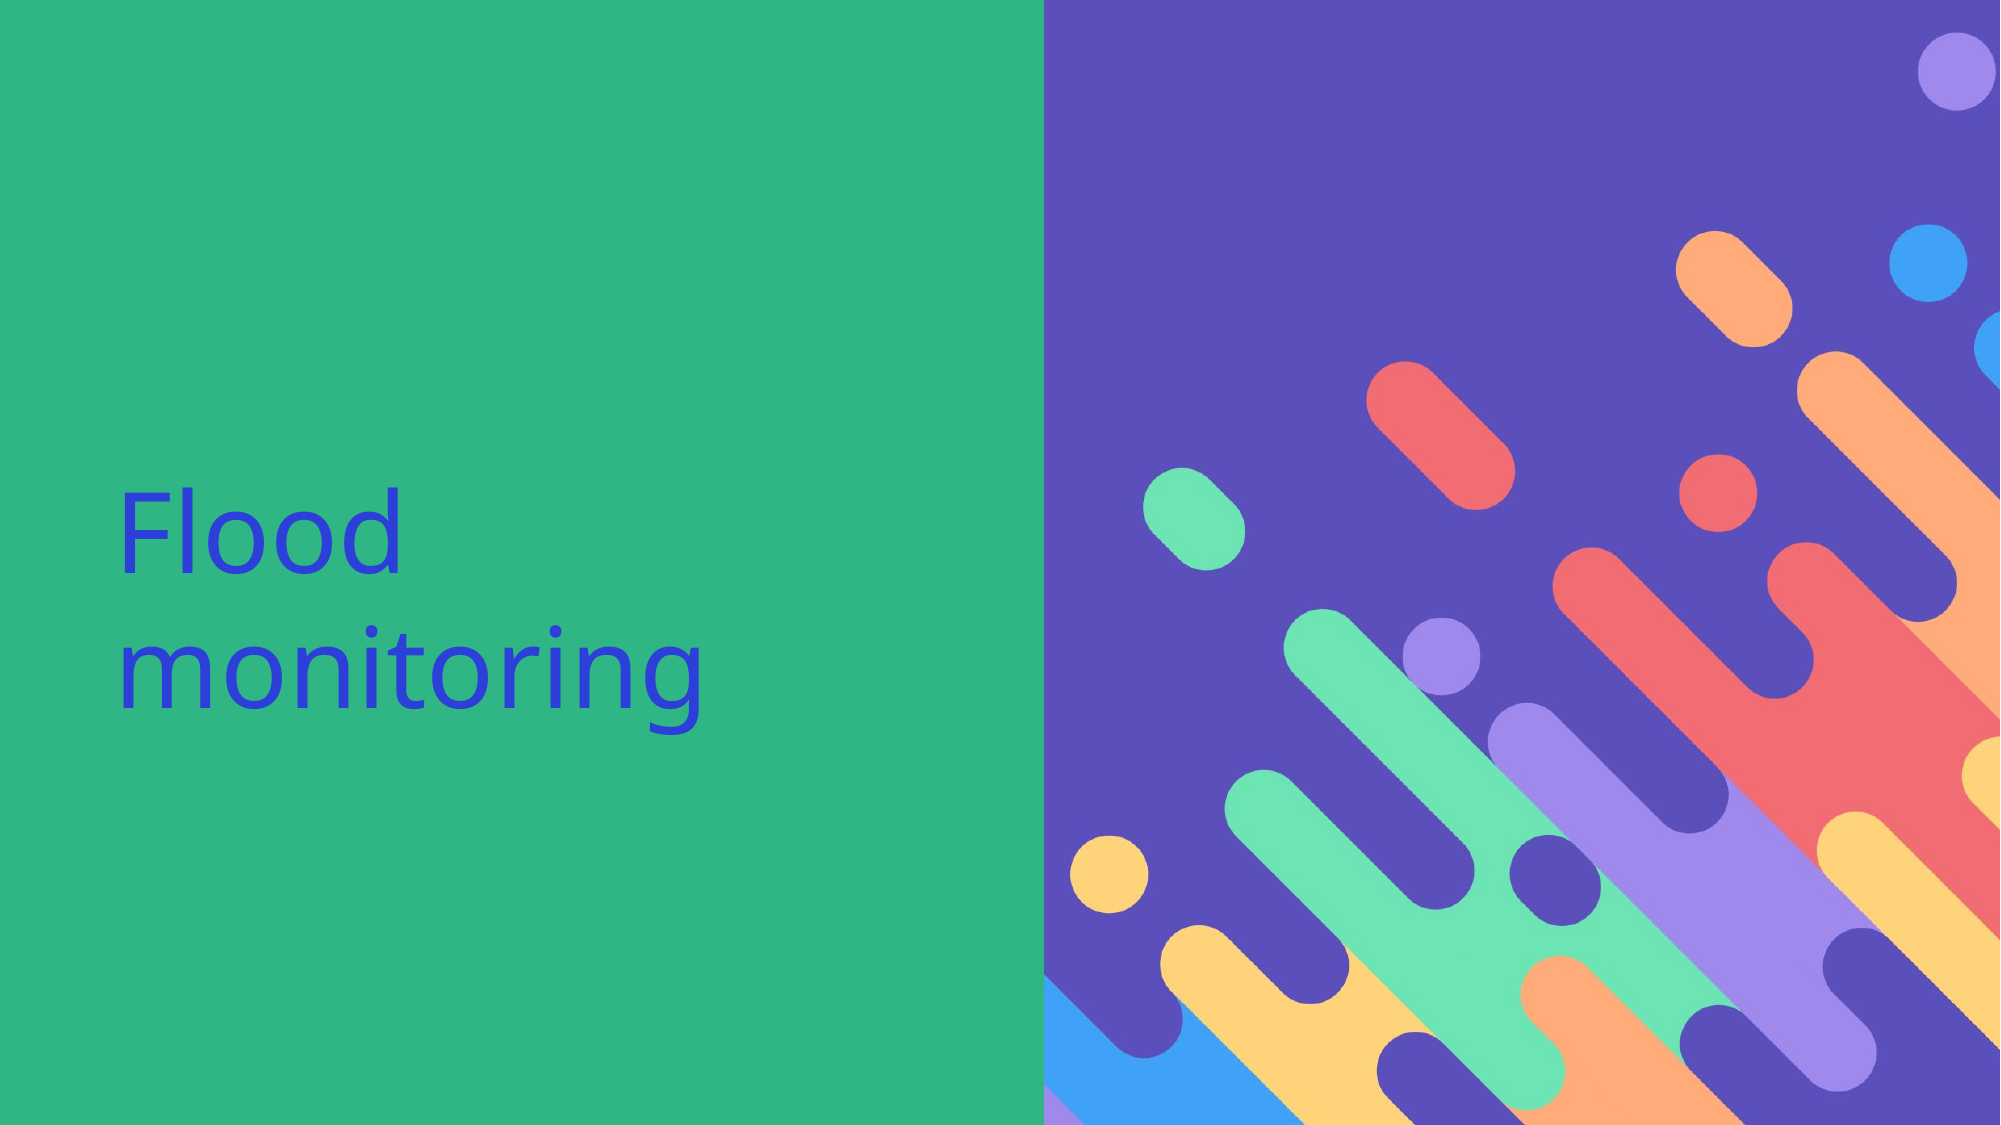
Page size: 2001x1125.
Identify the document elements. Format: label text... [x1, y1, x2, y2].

picture [1043, 0, 2000, 1125]
text_box [0, 0, 1043, 1125]
title Flood monitoring [99, 196, 963, 739]
